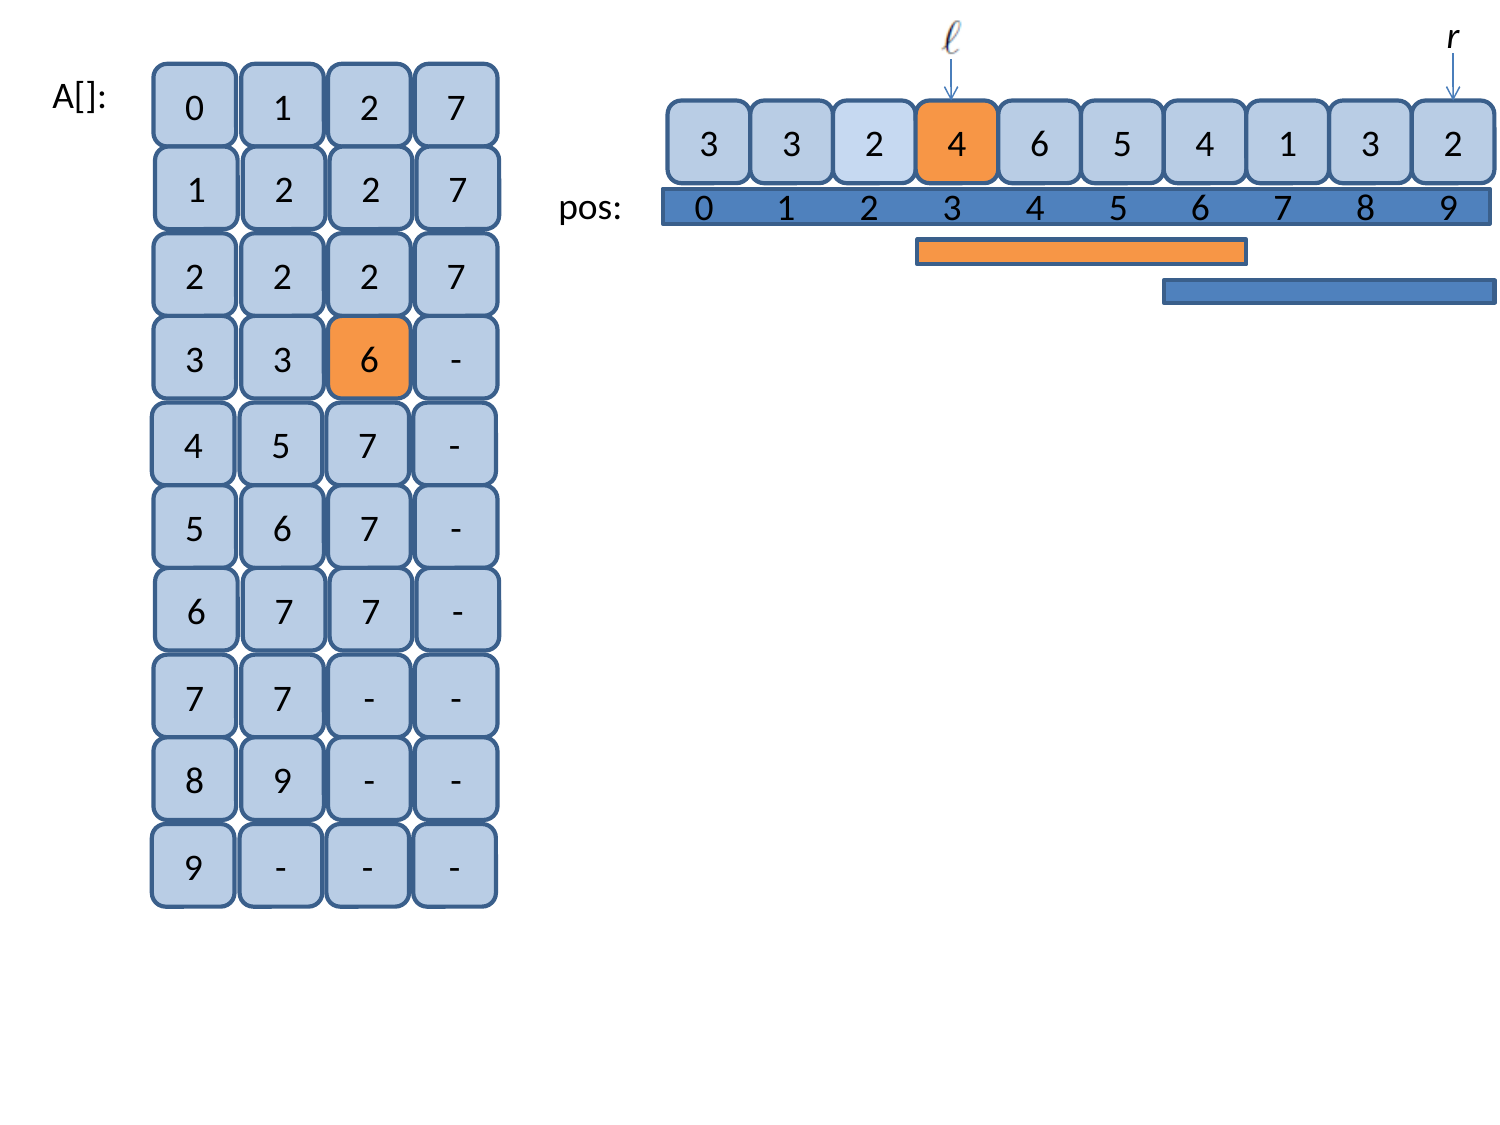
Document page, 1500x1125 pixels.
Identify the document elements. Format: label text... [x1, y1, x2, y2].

text_box - [325, 652, 413, 737]
text_box 2 [325, 231, 413, 316]
text_box 6 [152, 565, 240, 653]
text_box 3 [927, 175, 977, 236]
text_box 5 [1078, 98, 1164, 186]
text_box [1225, 187, 1258, 226]
text_box 2 [240, 144, 327, 231]
text_box [977, 187, 1010, 226]
text_box 9 [1423, 175, 1473, 236]
text_box 0 [679, 175, 729, 236]
text_box 1 [152, 144, 240, 231]
text_box 7 [412, 231, 500, 316]
text_box 7 [239, 652, 326, 737]
text_box 7 [1258, 175, 1308, 236]
text_box - [412, 735, 500, 822]
text_box 7 [240, 565, 328, 653]
text_box 2 [1409, 98, 1497, 186]
text_box 2 [151, 231, 239, 316]
text_box - [237, 821, 324, 909]
picture [937, 16, 965, 59]
text_box 3 [151, 313, 239, 401]
text_box - [411, 400, 499, 486]
text_box 9 [239, 735, 326, 822]
text_box 2 [830, 98, 916, 186]
text_box - [412, 652, 500, 737]
text_box 2 [239, 231, 326, 316]
text_box 8 [151, 735, 239, 822]
text_box 8 [1341, 175, 1390, 236]
text_box [1162, 278, 1497, 305]
text_box [1060, 187, 1094, 226]
text_box 4 [1161, 98, 1246, 186]
text_box - [414, 565, 502, 653]
text_box [1473, 187, 1492, 226]
text_box [1390, 187, 1423, 226]
text_box 7 [325, 483, 413, 568]
text_box r [1431, 3, 1475, 63]
text_box 9 [149, 821, 237, 909]
text_box [729, 187, 761, 226]
text_box 5 [237, 400, 324, 486]
text_box 7 [151, 652, 239, 737]
text_box 2 [325, 61, 413, 147]
text_box A[]: [37, 63, 122, 124]
text_box 3 [239, 313, 326, 401]
text_box 5 [1094, 175, 1143, 236]
text_box - [412, 483, 500, 568]
text_box 7 [412, 61, 500, 147]
text_box 3 [748, 98, 833, 186]
text_box 1 [761, 175, 811, 236]
text_box [894, 187, 927, 226]
text_box - [325, 735, 413, 822]
text_box [811, 187, 844, 226]
text_box 7 [324, 400, 411, 486]
text_box [661, 187, 679, 226]
text_box 2 [844, 175, 894, 236]
text_box - [324, 821, 411, 909]
text_box 6 [325, 313, 413, 401]
text_box 4 [913, 98, 998, 186]
text_box [1308, 187, 1341, 226]
text_box 4 [1010, 175, 1060, 236]
text_box 5 [151, 483, 239, 568]
text_box 1 [1244, 98, 1332, 186]
text_box [1143, 187, 1176, 226]
text_box 3 [665, 98, 750, 186]
text_box 1 [239, 61, 326, 147]
text_box 6 [239, 483, 326, 568]
text_box 3 [1329, 98, 1412, 186]
text_box 6 [1176, 175, 1225, 236]
text_box - [412, 313, 500, 401]
text_box pos: [543, 174, 638, 235]
text_box 2 [327, 144, 414, 231]
text_box 6 [996, 98, 1081, 186]
text_box - [411, 821, 499, 909]
text_box 7 [414, 144, 502, 231]
text_box 0 [151, 61, 239, 147]
text_box [915, 237, 1248, 266]
text_box 4 [149, 400, 237, 486]
text_box 7 [327, 565, 414, 653]
